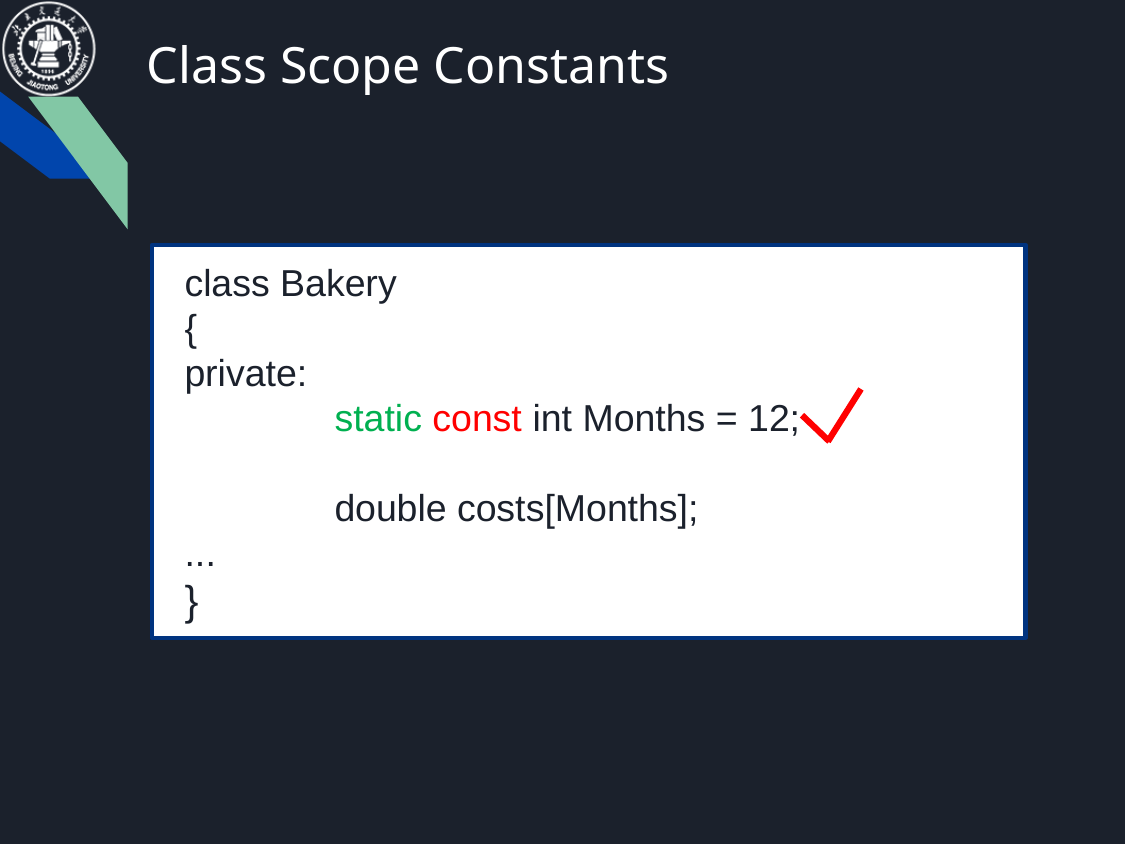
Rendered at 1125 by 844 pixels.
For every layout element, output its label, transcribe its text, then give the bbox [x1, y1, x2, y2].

title Class Scope Constants [135, 22, 1125, 135]
picture [0, 0, 100, 97]
list [98, 188, 1103, 667]
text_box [801, 388, 862, 442]
text_box class Bakery { private: static const int Months = 12; double costs[Months]; ... } [150, 243, 1028, 640]
